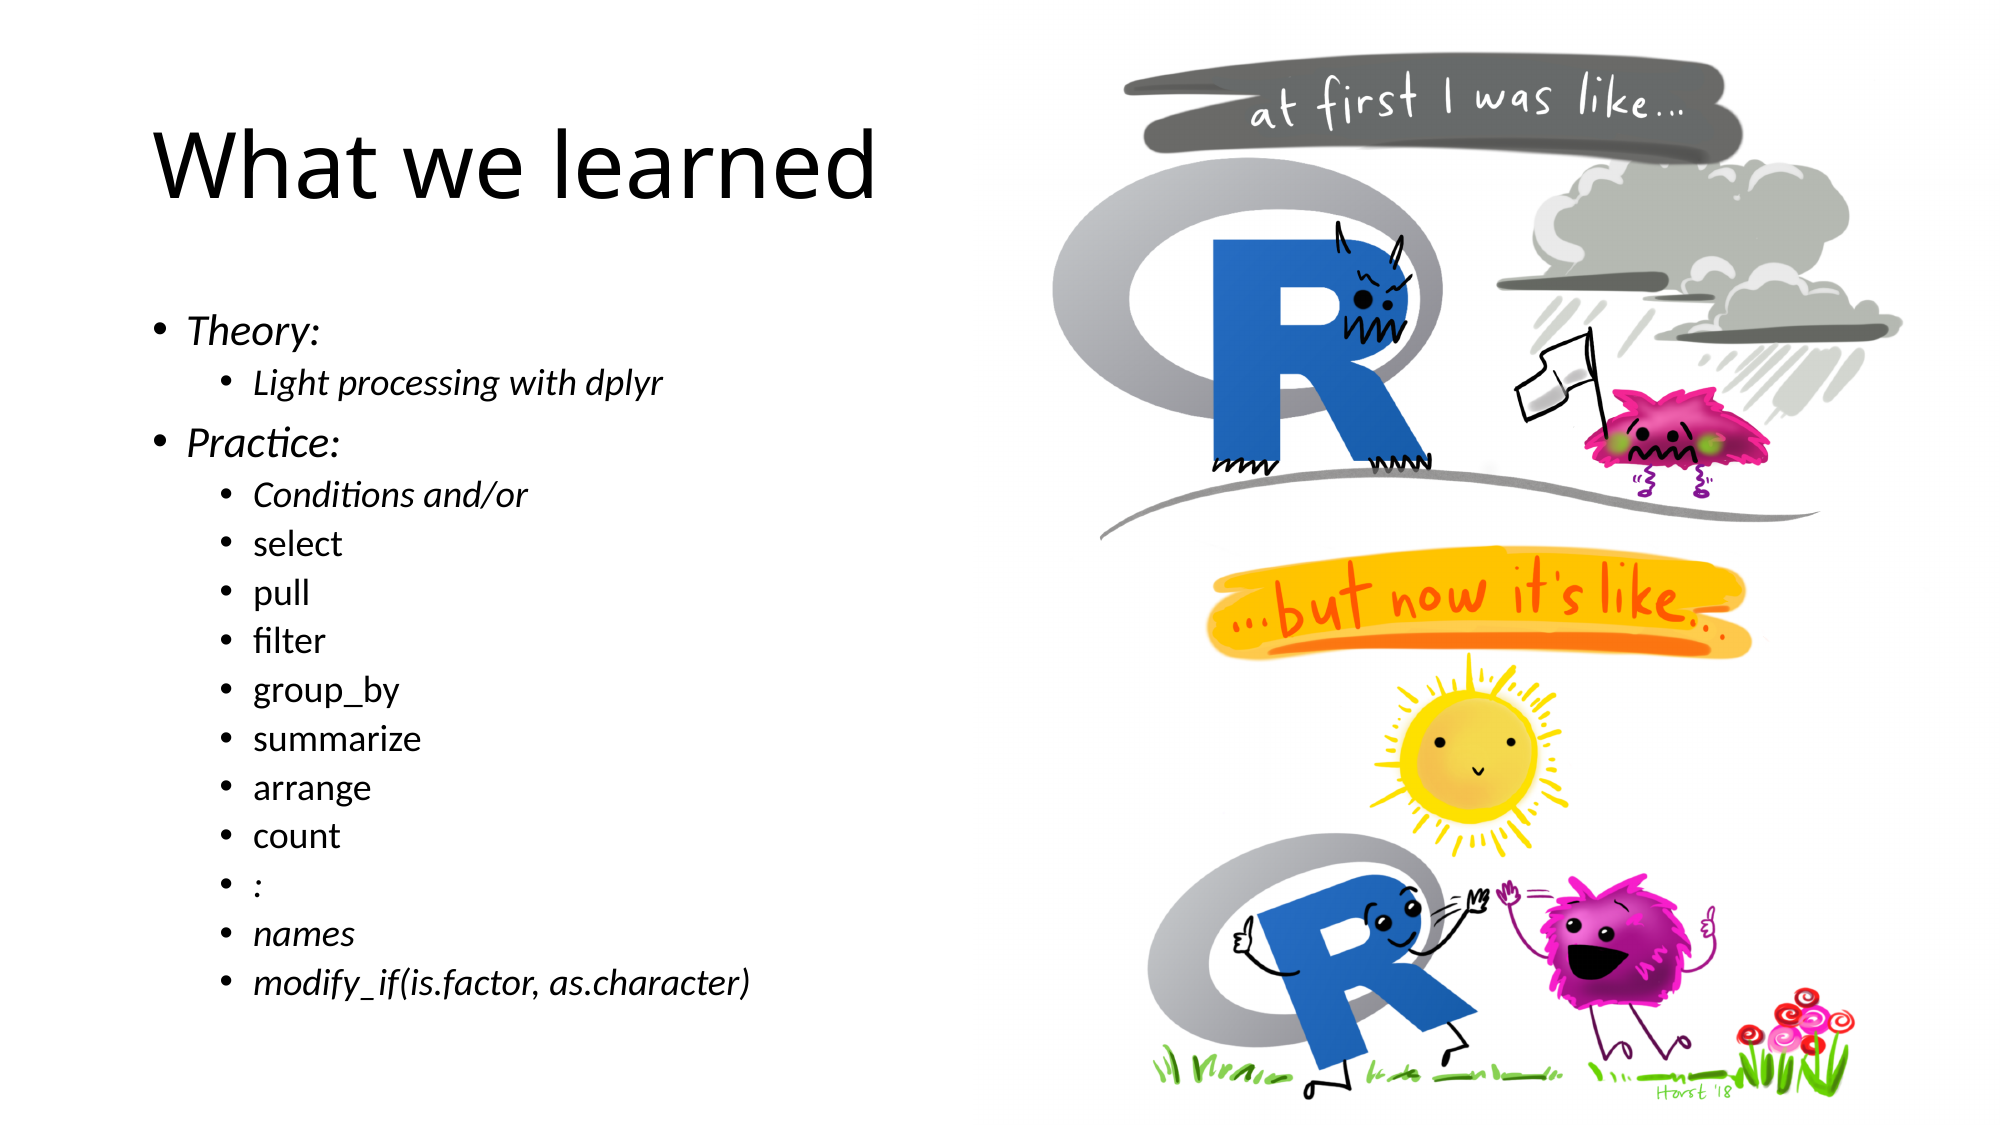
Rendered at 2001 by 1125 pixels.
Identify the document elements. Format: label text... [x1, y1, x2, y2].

picture [973, 0, 2000, 1125]
title What we learned [137, 59, 973, 278]
list Theory: Light processing with dplyr Practice: Conditions and/or select pull filter group_by summarize arrange count : names modify_if(is.factor, as.character) [137, 299, 973, 1014]
